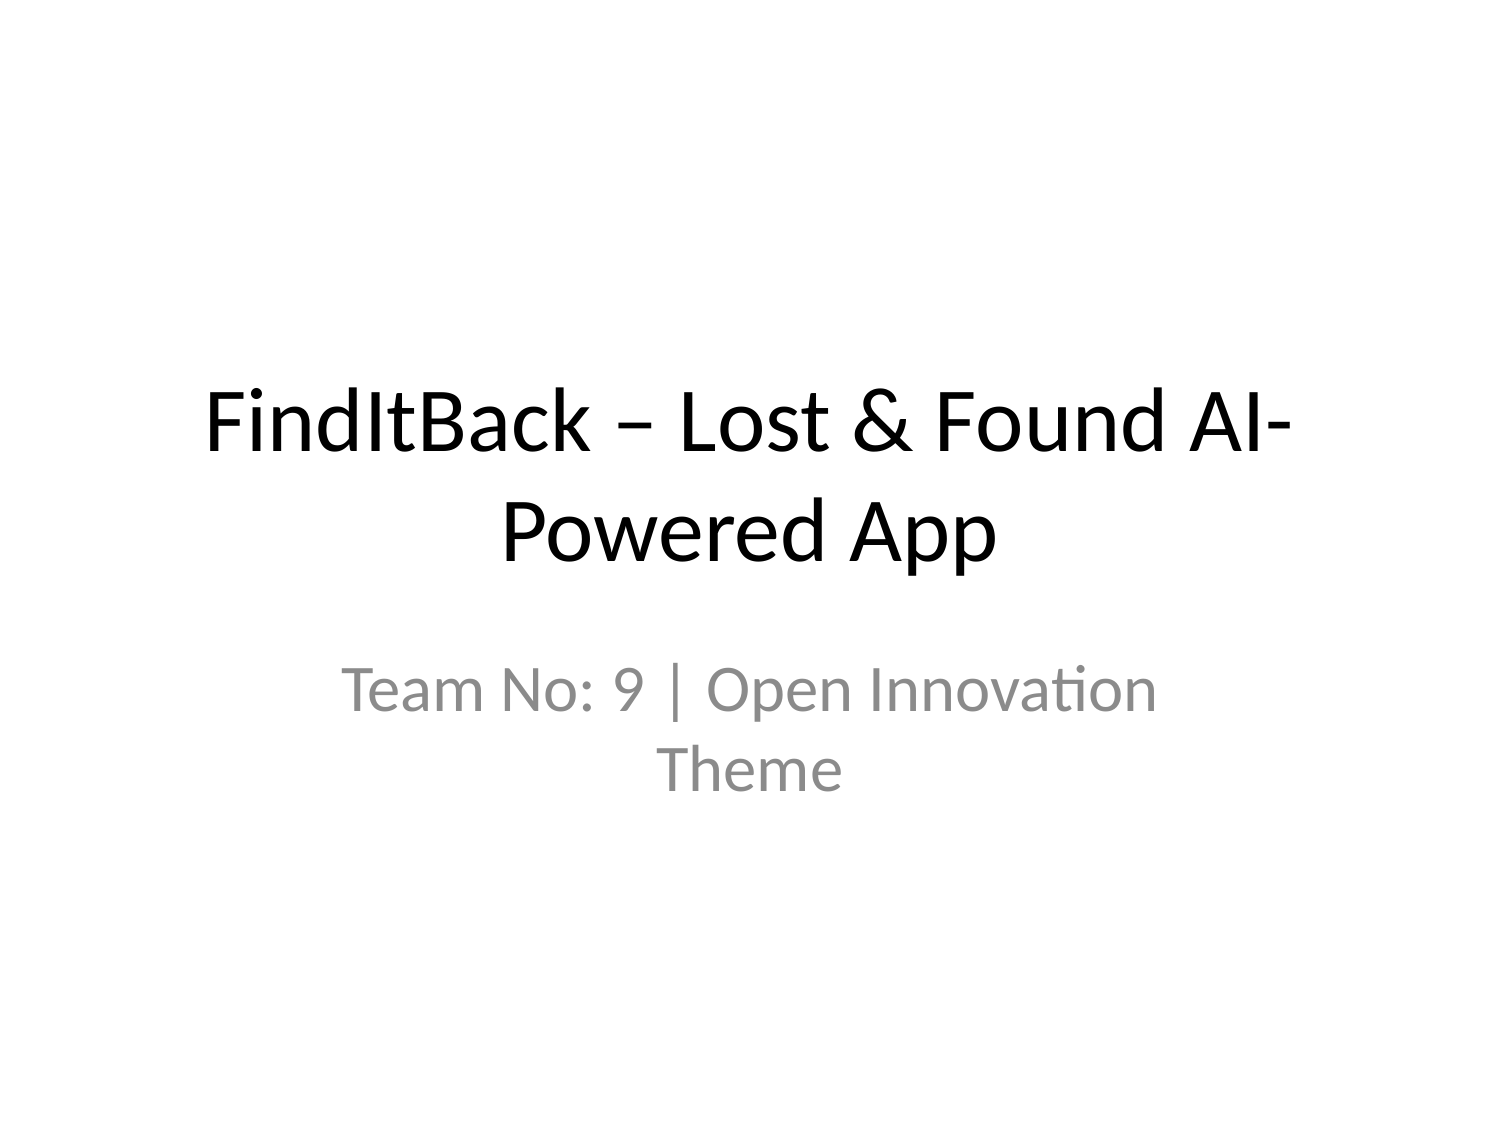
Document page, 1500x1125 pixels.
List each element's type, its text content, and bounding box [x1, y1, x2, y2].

title FindItBack – Lost & Found AI-Powered App [112, 349, 1388, 591]
subtitle Team No: 9 | Open Innovation Theme [225, 637, 1275, 925]
